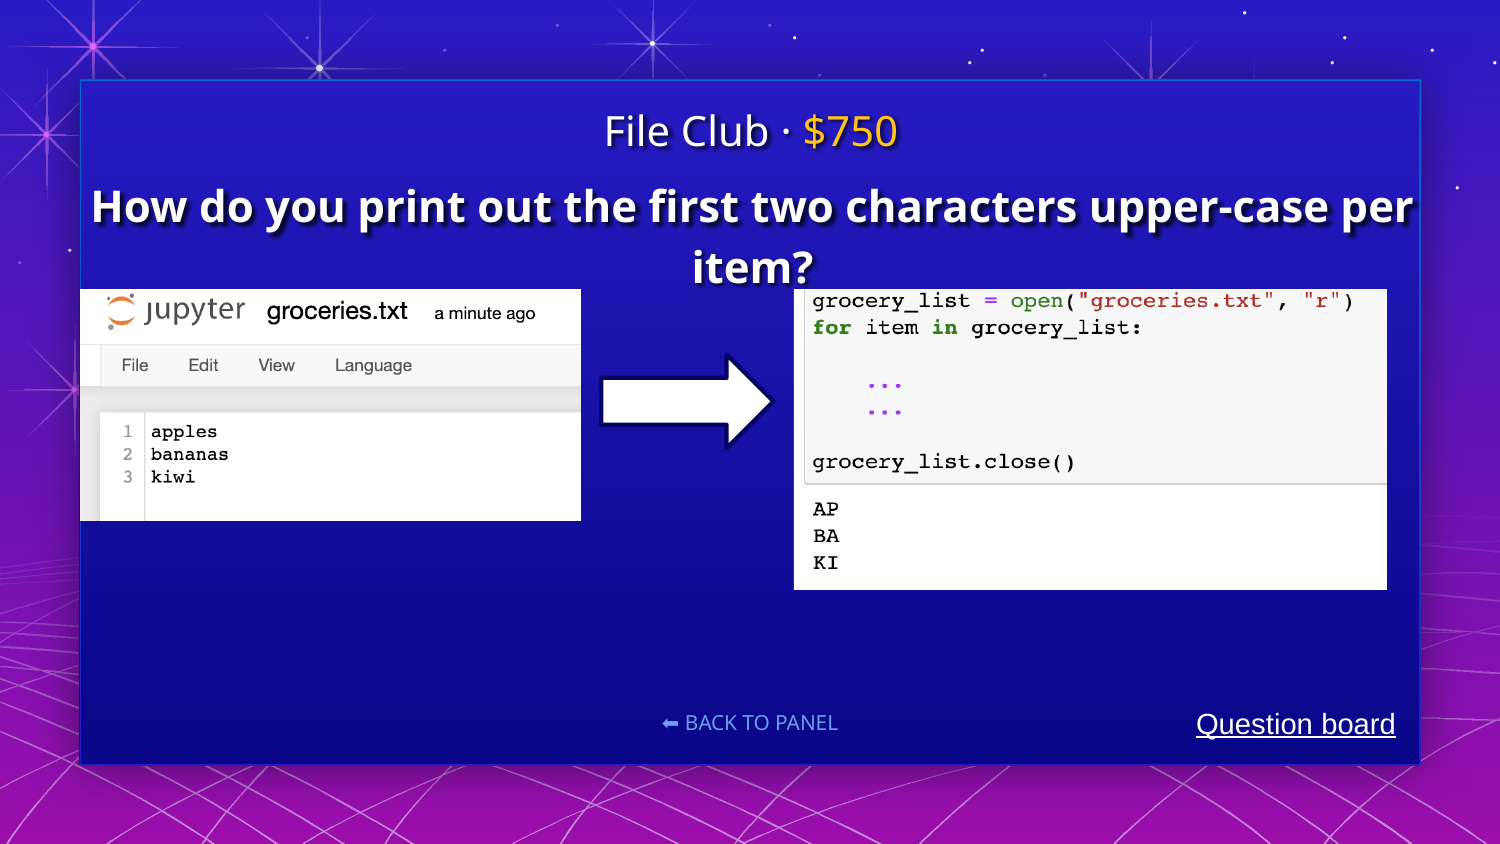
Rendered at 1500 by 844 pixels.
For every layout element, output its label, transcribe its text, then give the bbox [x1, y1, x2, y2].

picture [80, 289, 581, 522]
picture [793, 289, 1388, 591]
subtitle File Club · $750 [170, 105, 1332, 178]
title How do you print out the first two characters upper-case per item? [77, 0, 1429, 493]
text_box Question board [1181, 698, 1429, 748]
text_box [599, 352, 776, 451]
